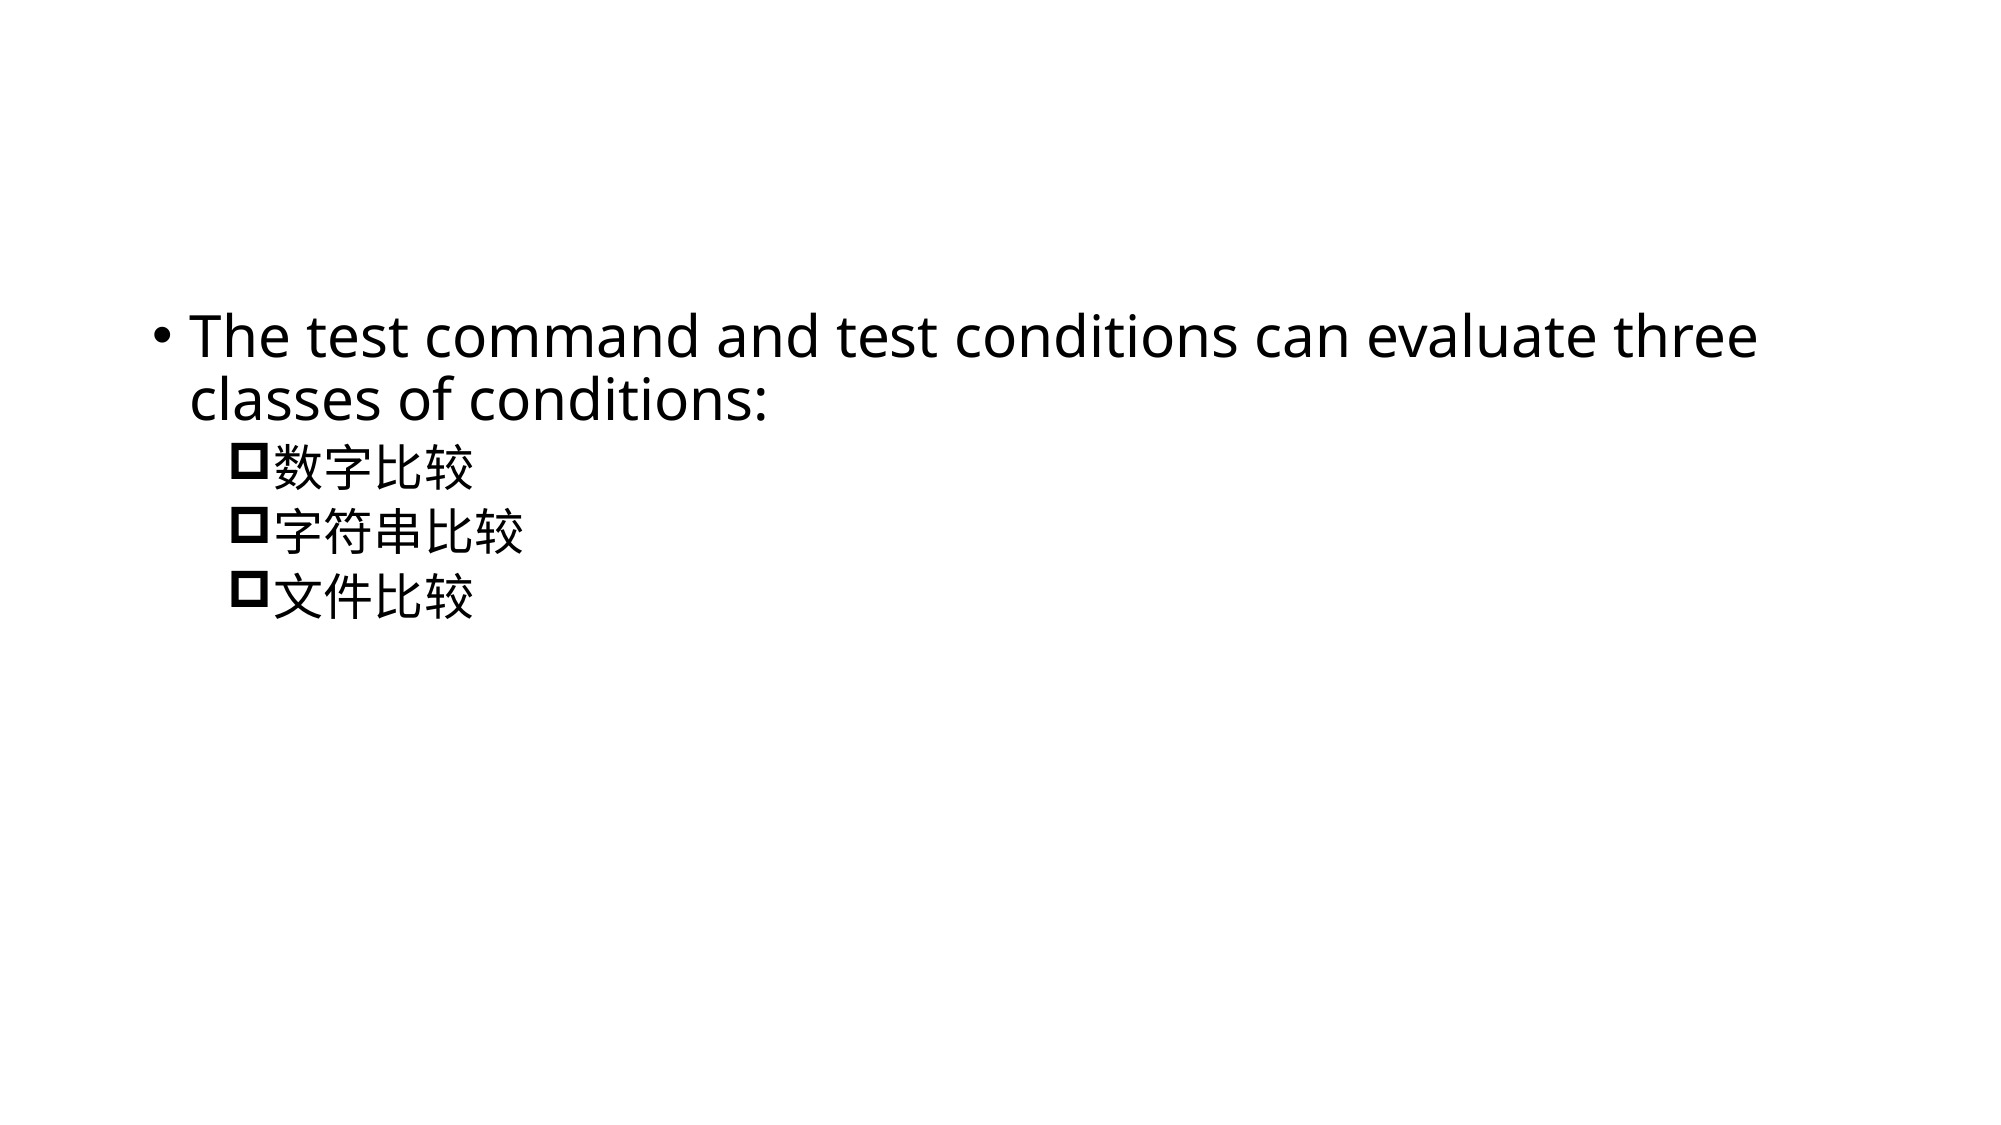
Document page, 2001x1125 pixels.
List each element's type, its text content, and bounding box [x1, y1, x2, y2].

list The test command and test conditions can evaluate three classes of conditions: 数字比较 字符串比较 文件比较 [137, 299, 1863, 1014]
